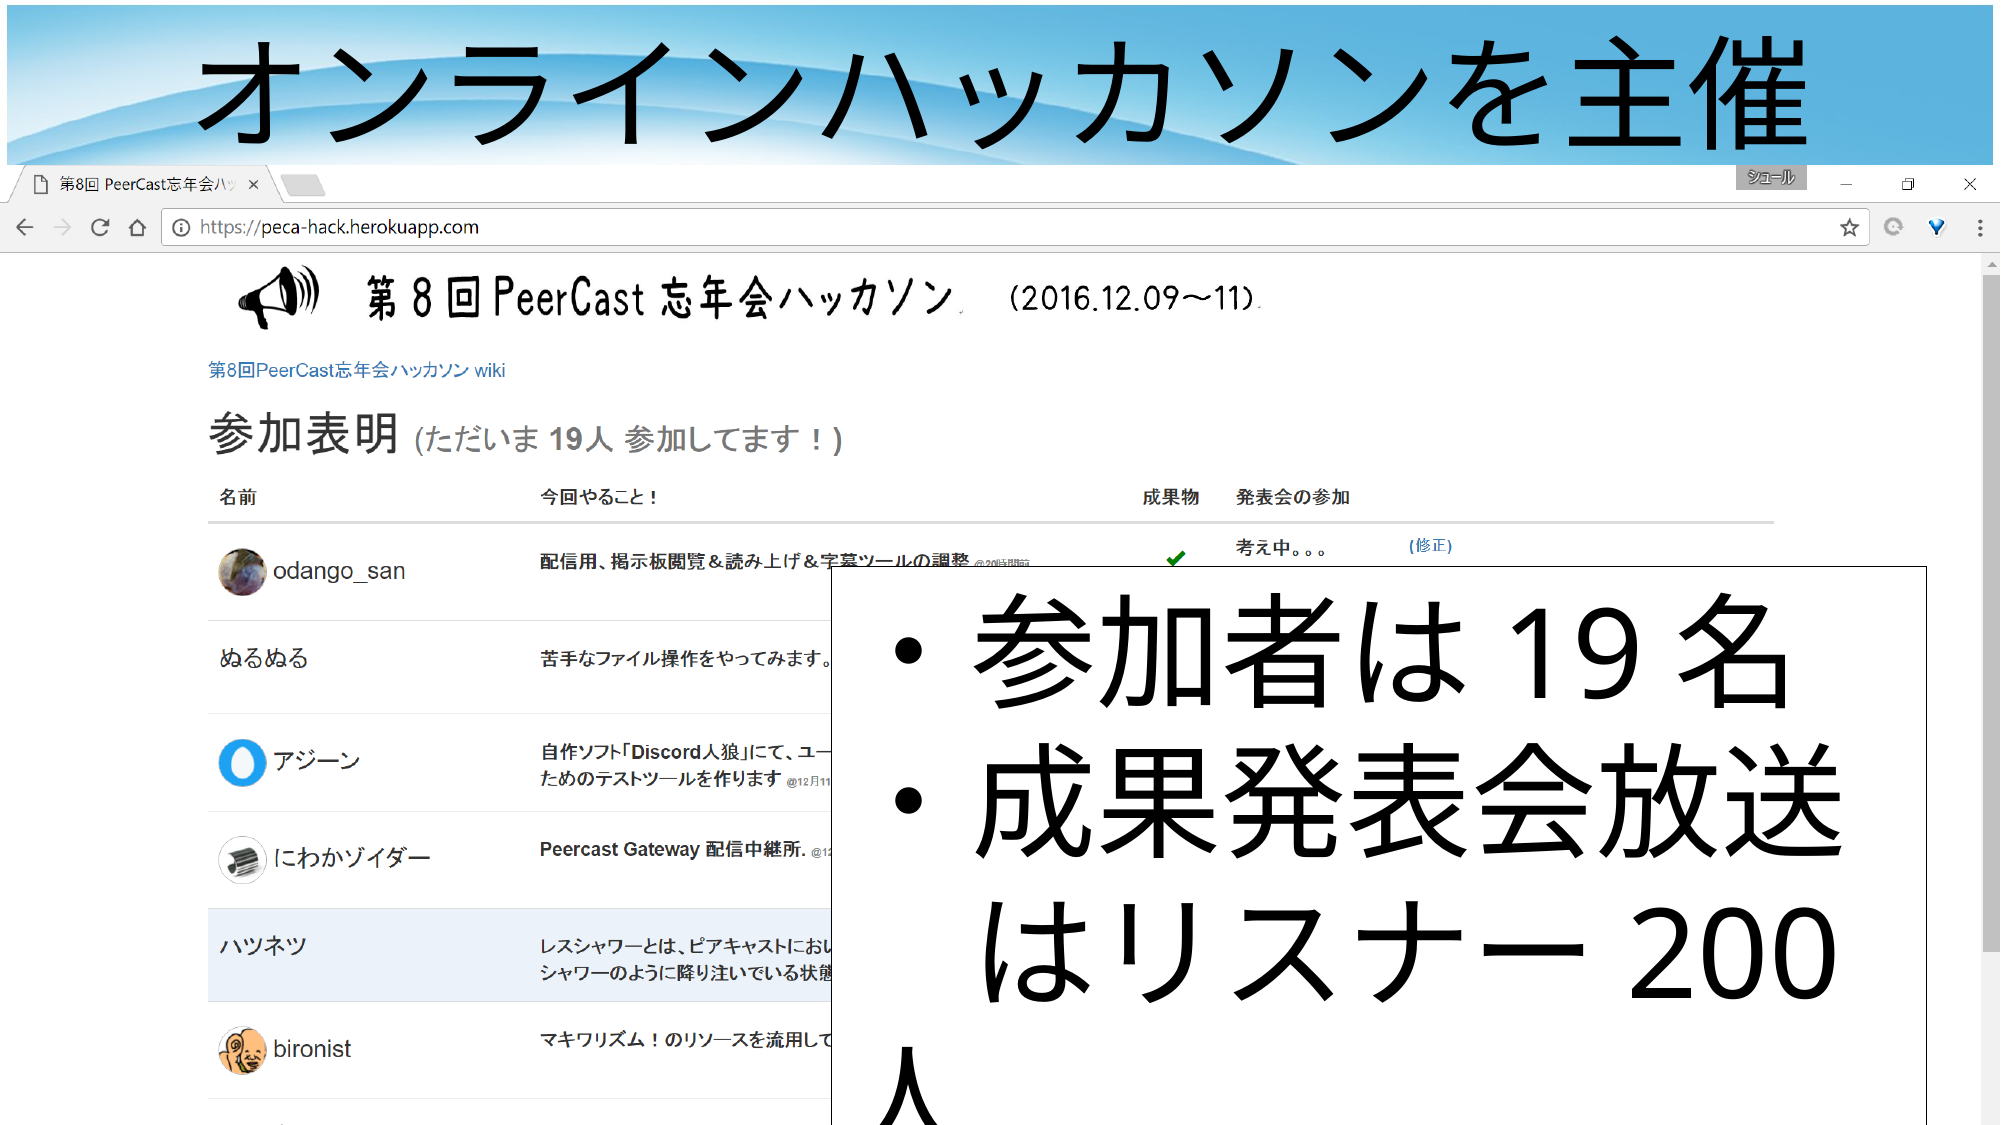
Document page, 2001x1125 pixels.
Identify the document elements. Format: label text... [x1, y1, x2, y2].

title オンラインハッカソンを主催 [0, 0, 2000, 165]
picture [0, 0, 2001, 1125]
